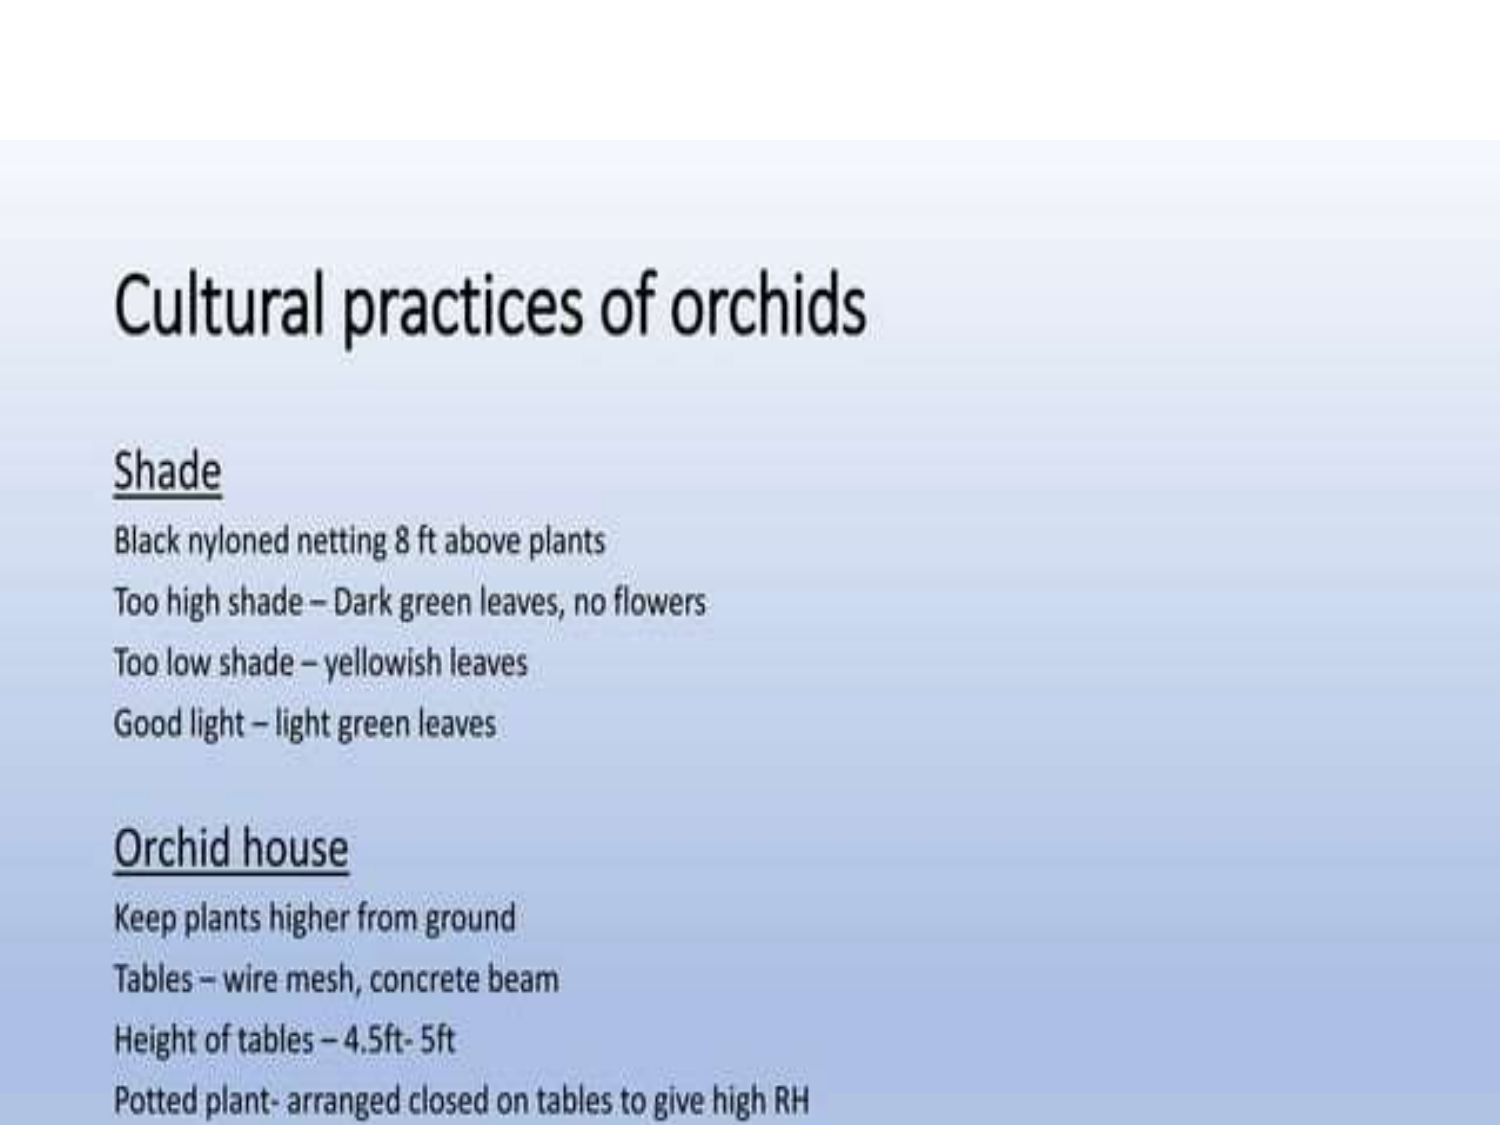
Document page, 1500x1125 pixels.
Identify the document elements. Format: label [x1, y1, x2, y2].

picture [0, 139, 1500, 1125]
